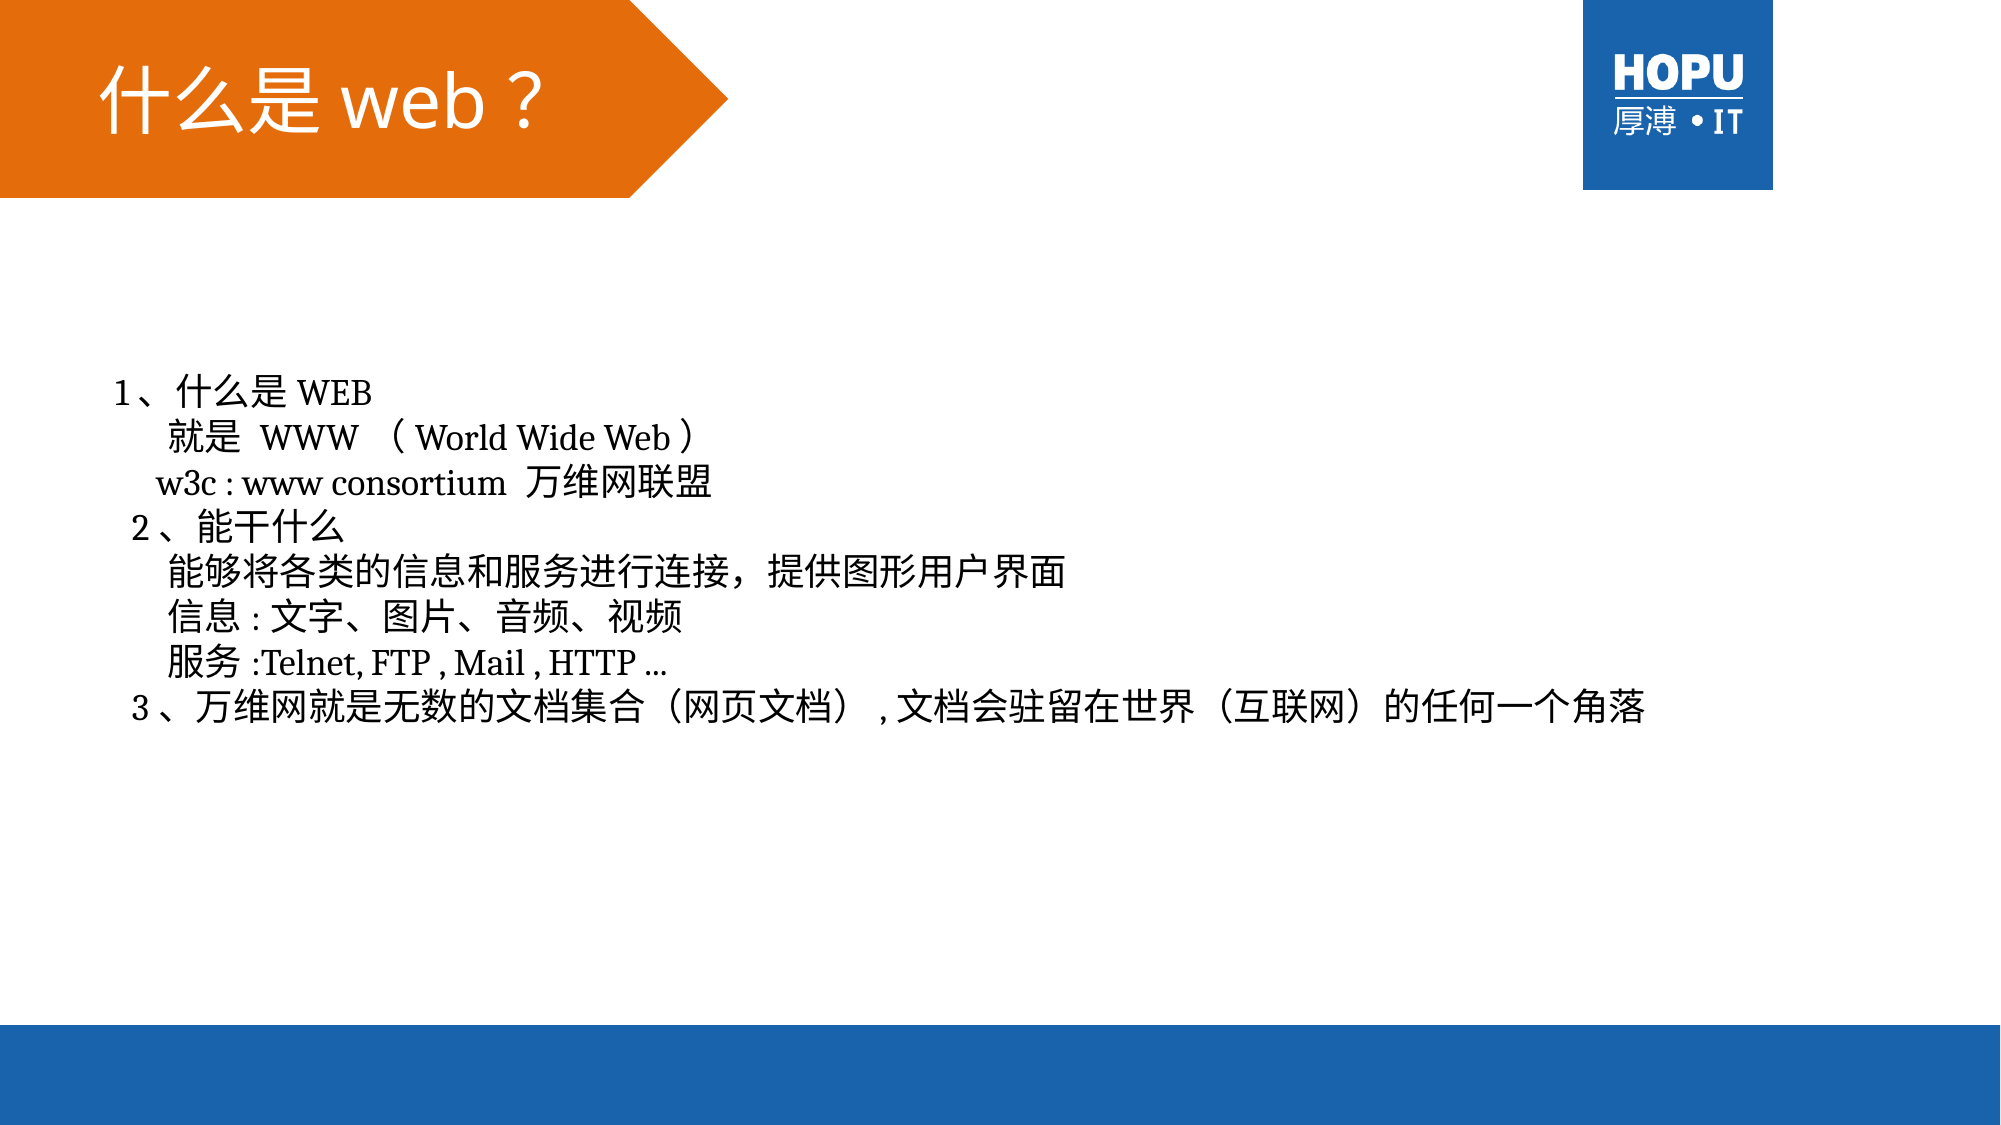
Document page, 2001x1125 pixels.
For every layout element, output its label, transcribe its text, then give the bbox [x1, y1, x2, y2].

picture [1583, 0, 1773, 190]
text_box 什么是web？ [0, 0, 730, 199]
text_box 1、什么是WEB 就是 WWW（World Wide Web） w3c : www consortium 万维网联盟 2、能干什么 能够将各类的信息和服务进行连接，提供图形用户界面 信息:文字、图片、音频、视频 服务:Telnet, FTP , Mail , HTTP ... 3、万维网就是无数的文档集合（网页文档）,文档会驻留在世界（互联网）的任何一个角落 [92, 360, 1661, 736]
